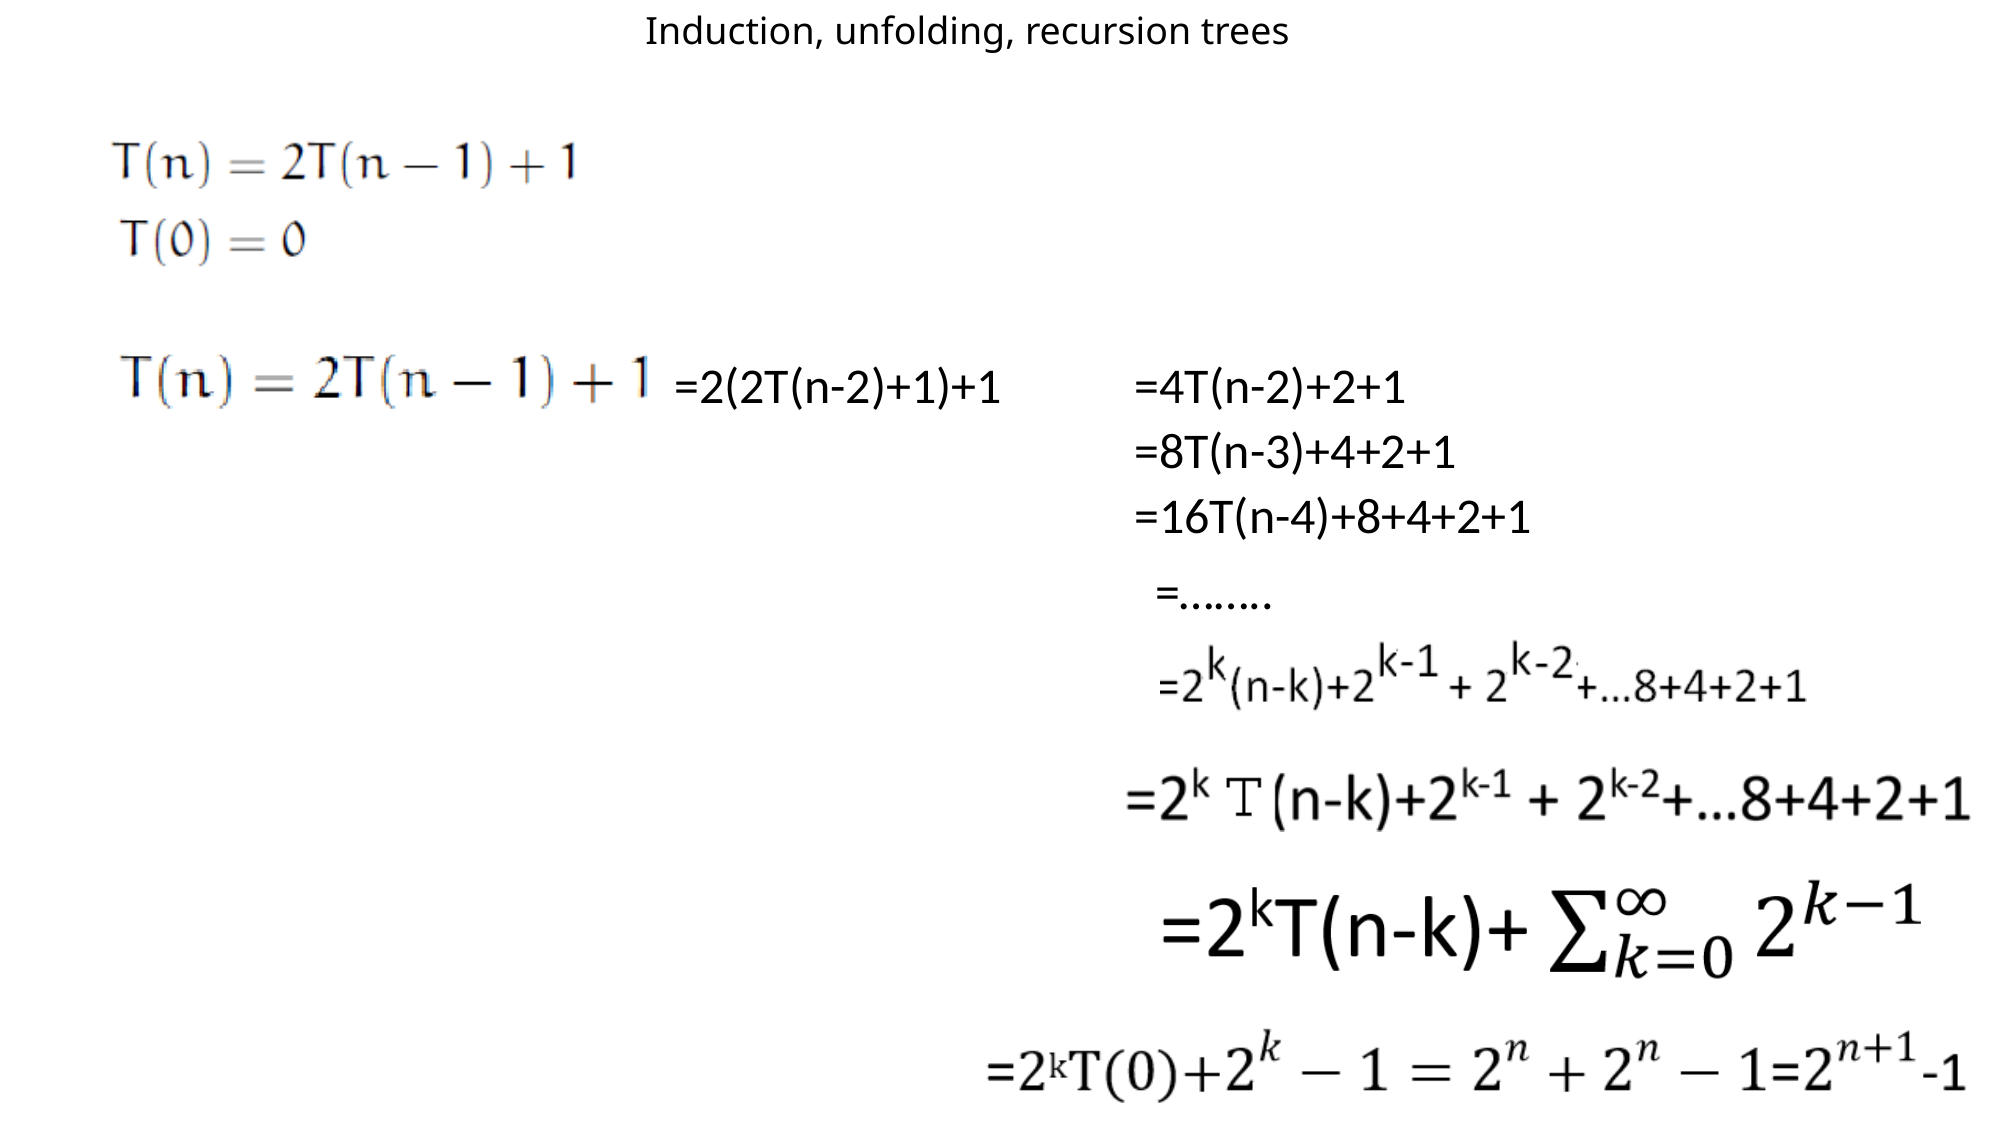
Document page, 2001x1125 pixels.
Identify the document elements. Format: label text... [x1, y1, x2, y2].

picture [1154, 875, 1932, 982]
picture [1105, 745, 1985, 832]
text_box =…….. [1140, 552, 1633, 627]
text_box =4T(n-2)+2+1 [1119, 346, 1545, 422]
picture [973, 1012, 1972, 1125]
text_box Induction, unfolding, recursion trees [630, 0, 1317, 60]
picture [1160, 634, 1807, 724]
picture [106, 336, 660, 417]
text_box =2(2T(n-2)+1)+1 [659, 346, 1060, 422]
text_box =16T(n-4)+8+4+2+1 [1119, 476, 1613, 552]
picture [106, 113, 602, 278]
text_box =8T(n-3)+4+2+1 [1119, 411, 1527, 476]
